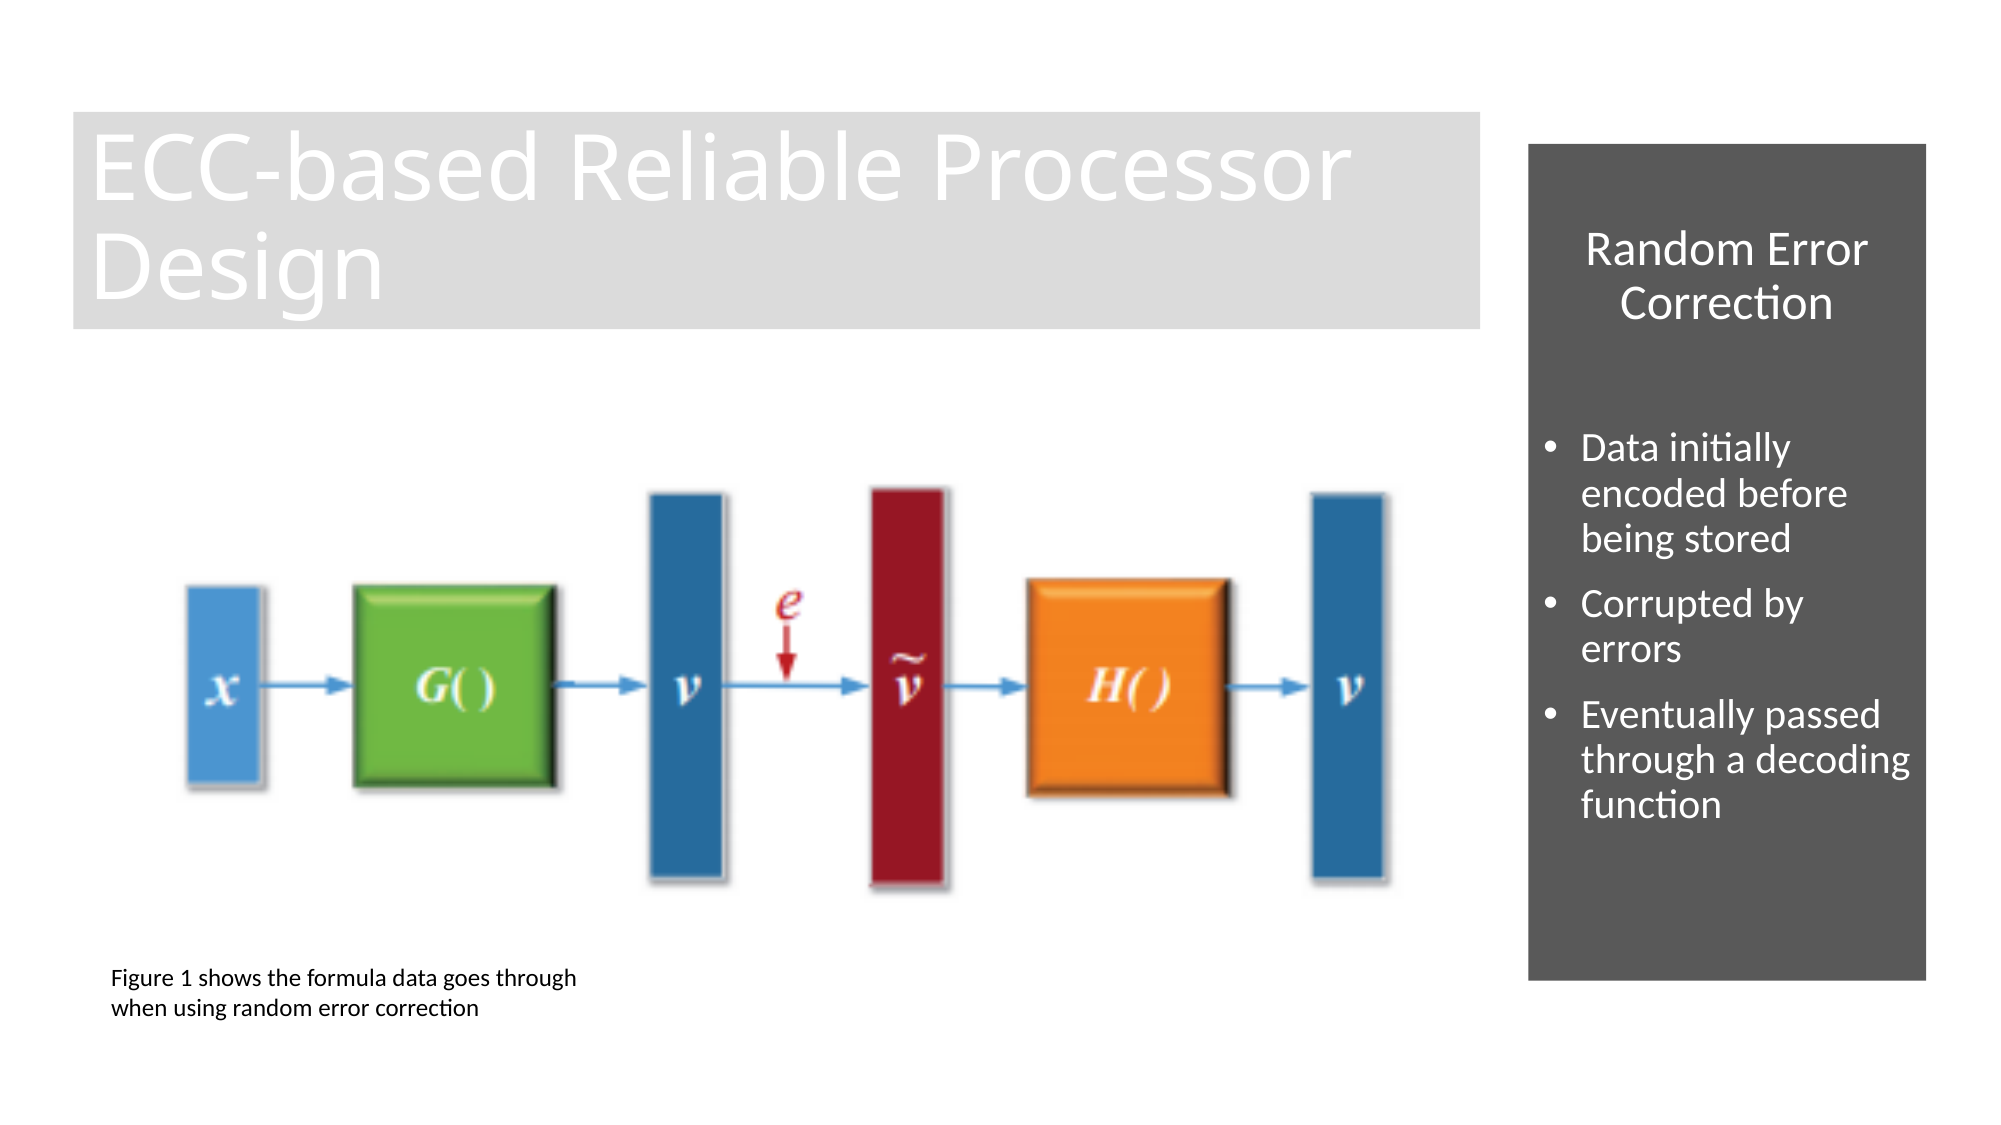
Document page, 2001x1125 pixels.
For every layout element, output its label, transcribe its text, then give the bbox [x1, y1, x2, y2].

title ECC-based Reliable Processor Design [73, 111, 1481, 330]
picture [73, 427, 1490, 914]
list Random Error Correction Data initially encoded before being stored Corrupted by errors Eventually passed through a decoding function [1528, 143, 1927, 981]
text_box Figure 1 shows the formula data goes through when using random error correction [96, 953, 623, 1029]
